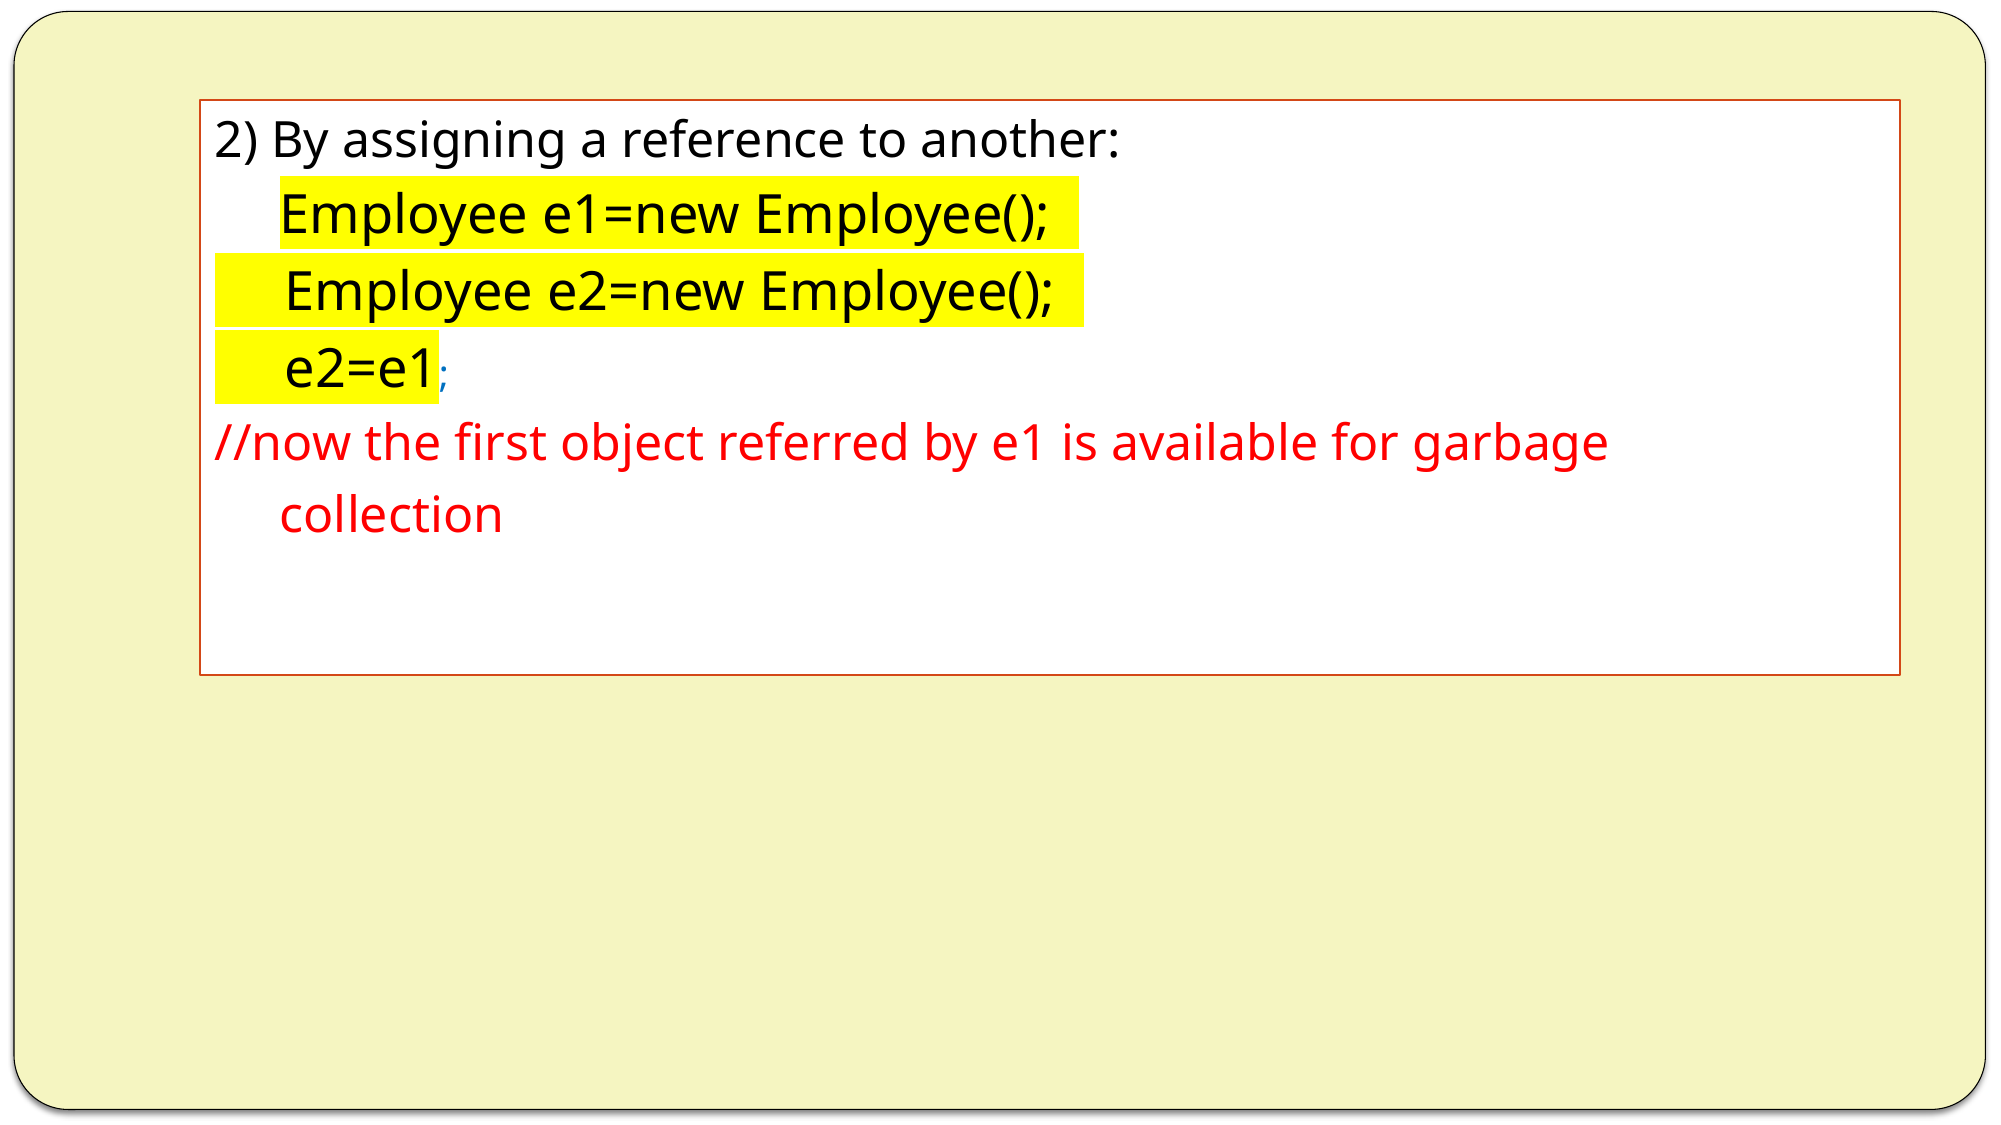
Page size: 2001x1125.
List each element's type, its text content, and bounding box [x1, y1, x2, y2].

list 2) By assigning a reference to another: Employee e1=new Employee(); Employee e2=new Employee(); e2=e1; //now the first object referred by e1 is available for garbage collection [199, 99, 1901, 676]
